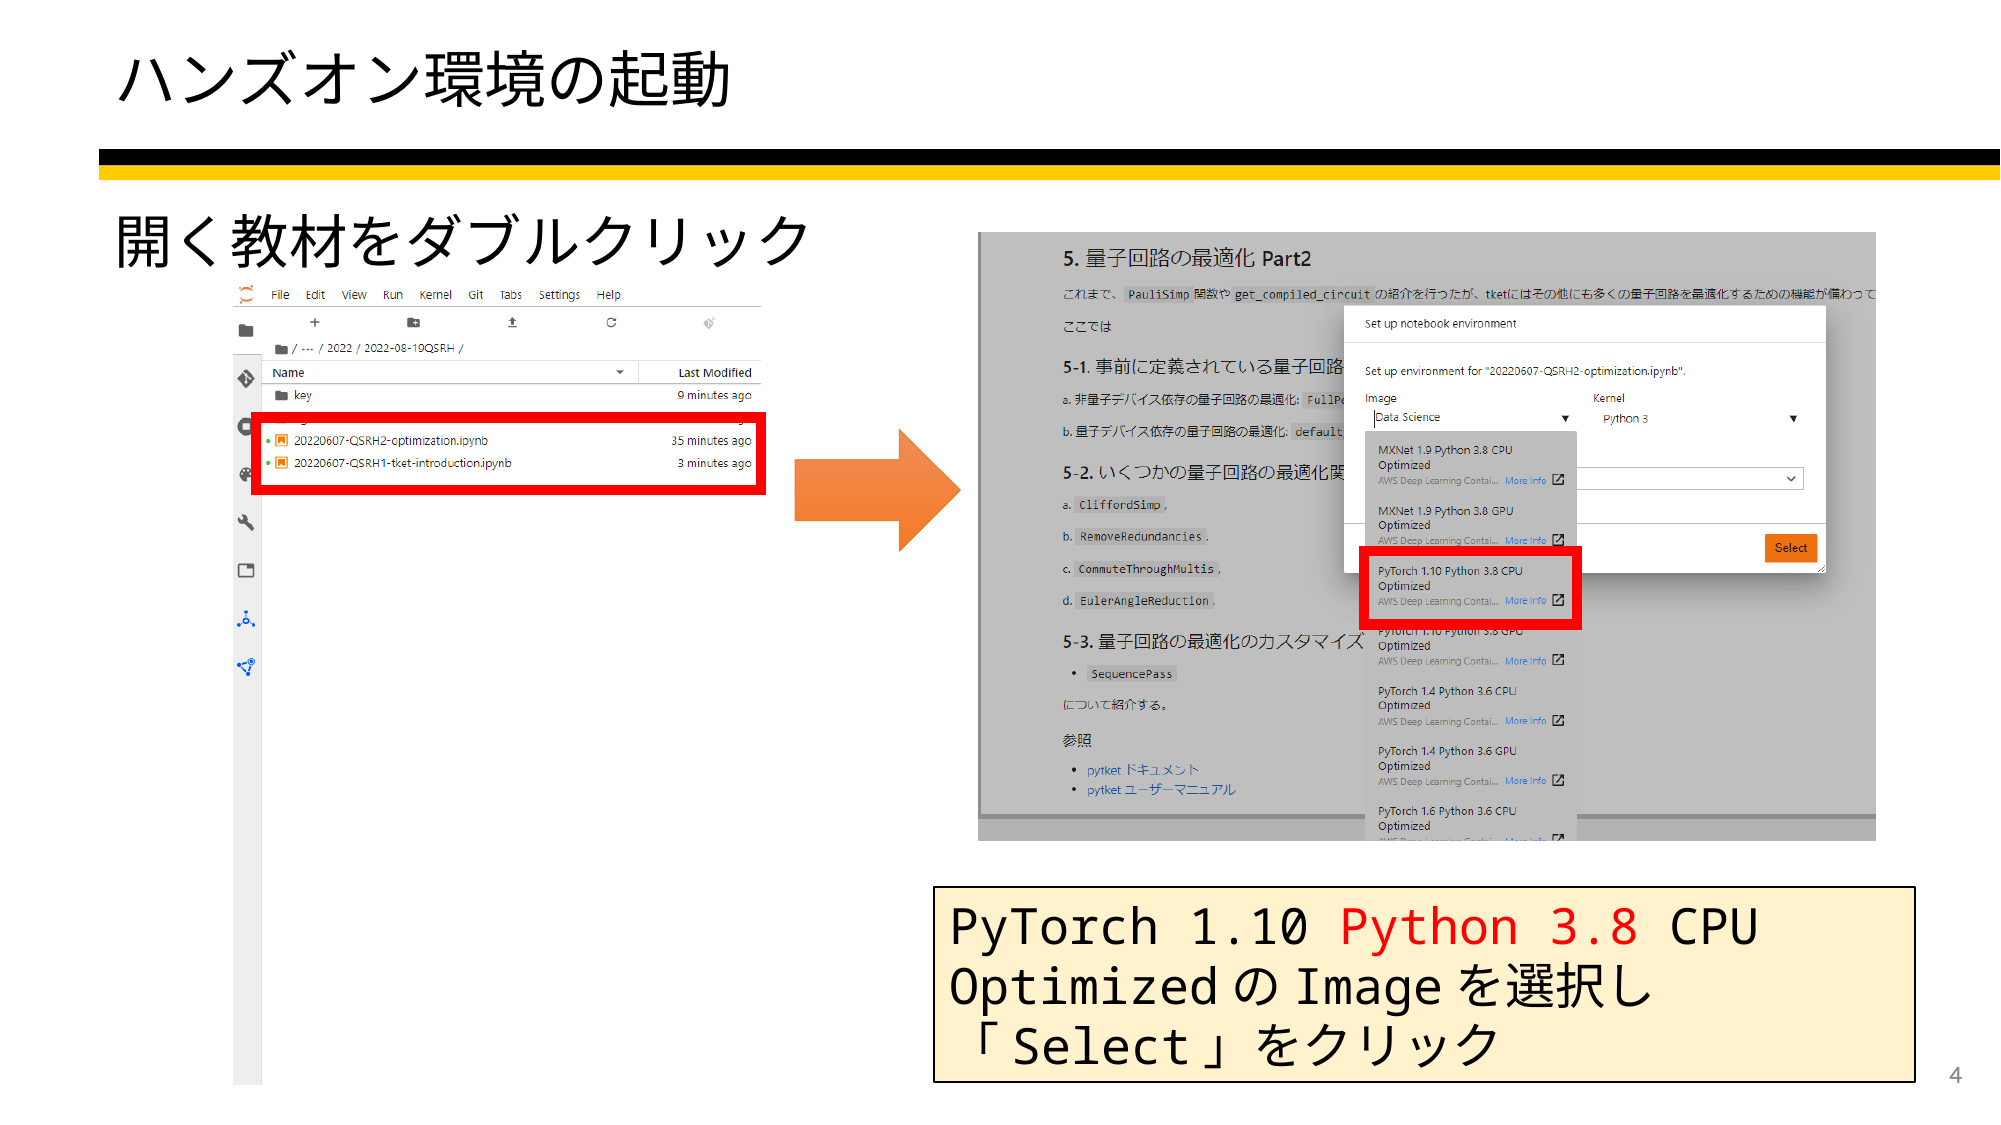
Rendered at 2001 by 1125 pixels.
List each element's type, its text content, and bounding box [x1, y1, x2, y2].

text_box [794, 428, 961, 553]
picture [978, 232, 1876, 841]
text_box PyTorch 1.10 Python 3.8 CPU OptimizedのImageを選択し「Select」をクリック [934, 887, 1915, 1082]
picture [233, 282, 761, 1085]
title ハンズオン環境の起動 [99, 40, 1915, 124]
text_box 4 [1527, 1043, 1978, 1104]
list 開く教材をダブルクリック [99, 206, 1915, 1085]
